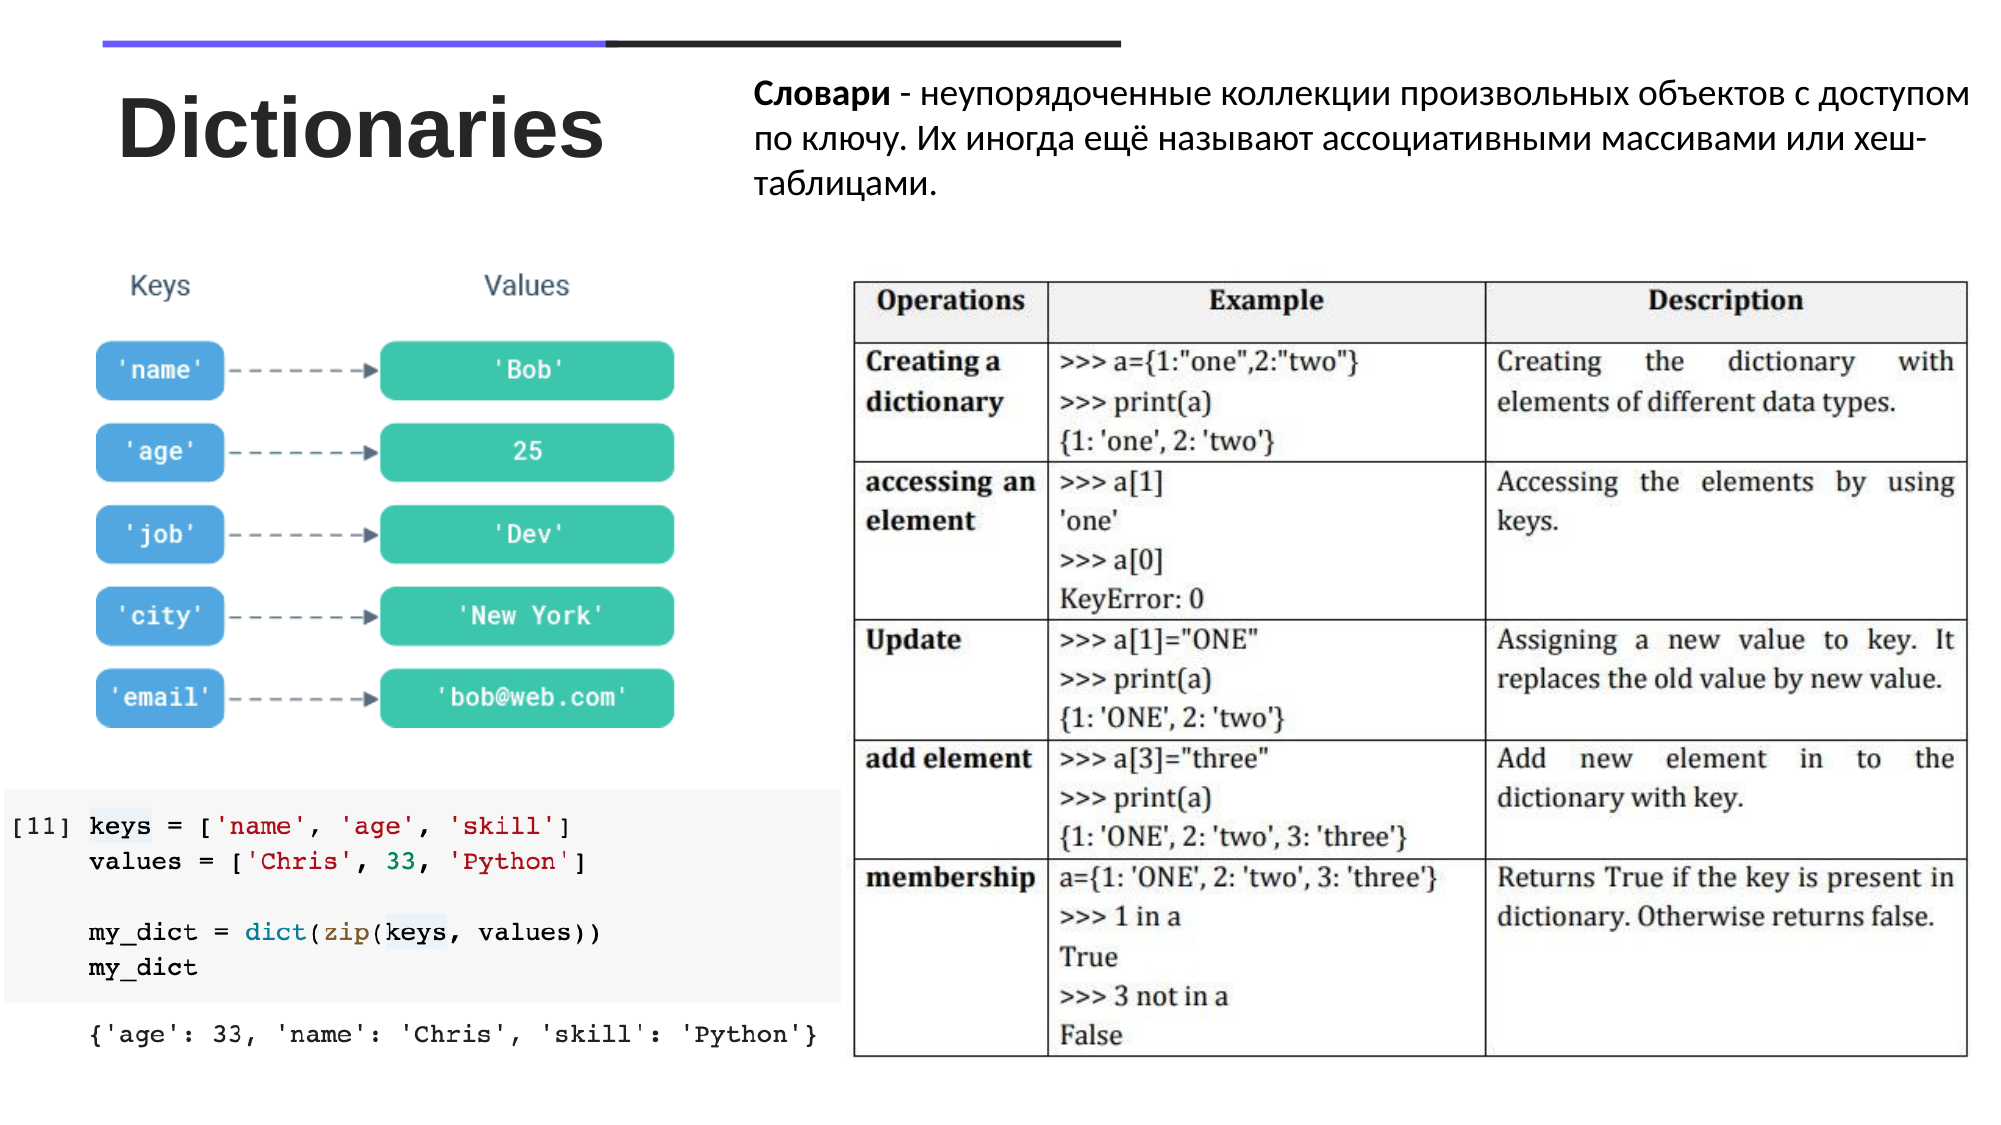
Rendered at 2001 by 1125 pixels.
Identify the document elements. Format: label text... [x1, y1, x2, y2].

text_box [605, 40, 1122, 48]
picture [95, 269, 677, 728]
title Dictionaries [102, 76, 738, 184]
text_box Словари - неупорядоченные коллекции произвольных объектов с доступом по ключу. Их иногда ещё называют ассоциативными массивами или хеш-таблицами. [738, 60, 2000, 212]
text_box [102, 40, 605, 48]
picture [845, 269, 1980, 1065]
picture [0, 781, 841, 1049]
